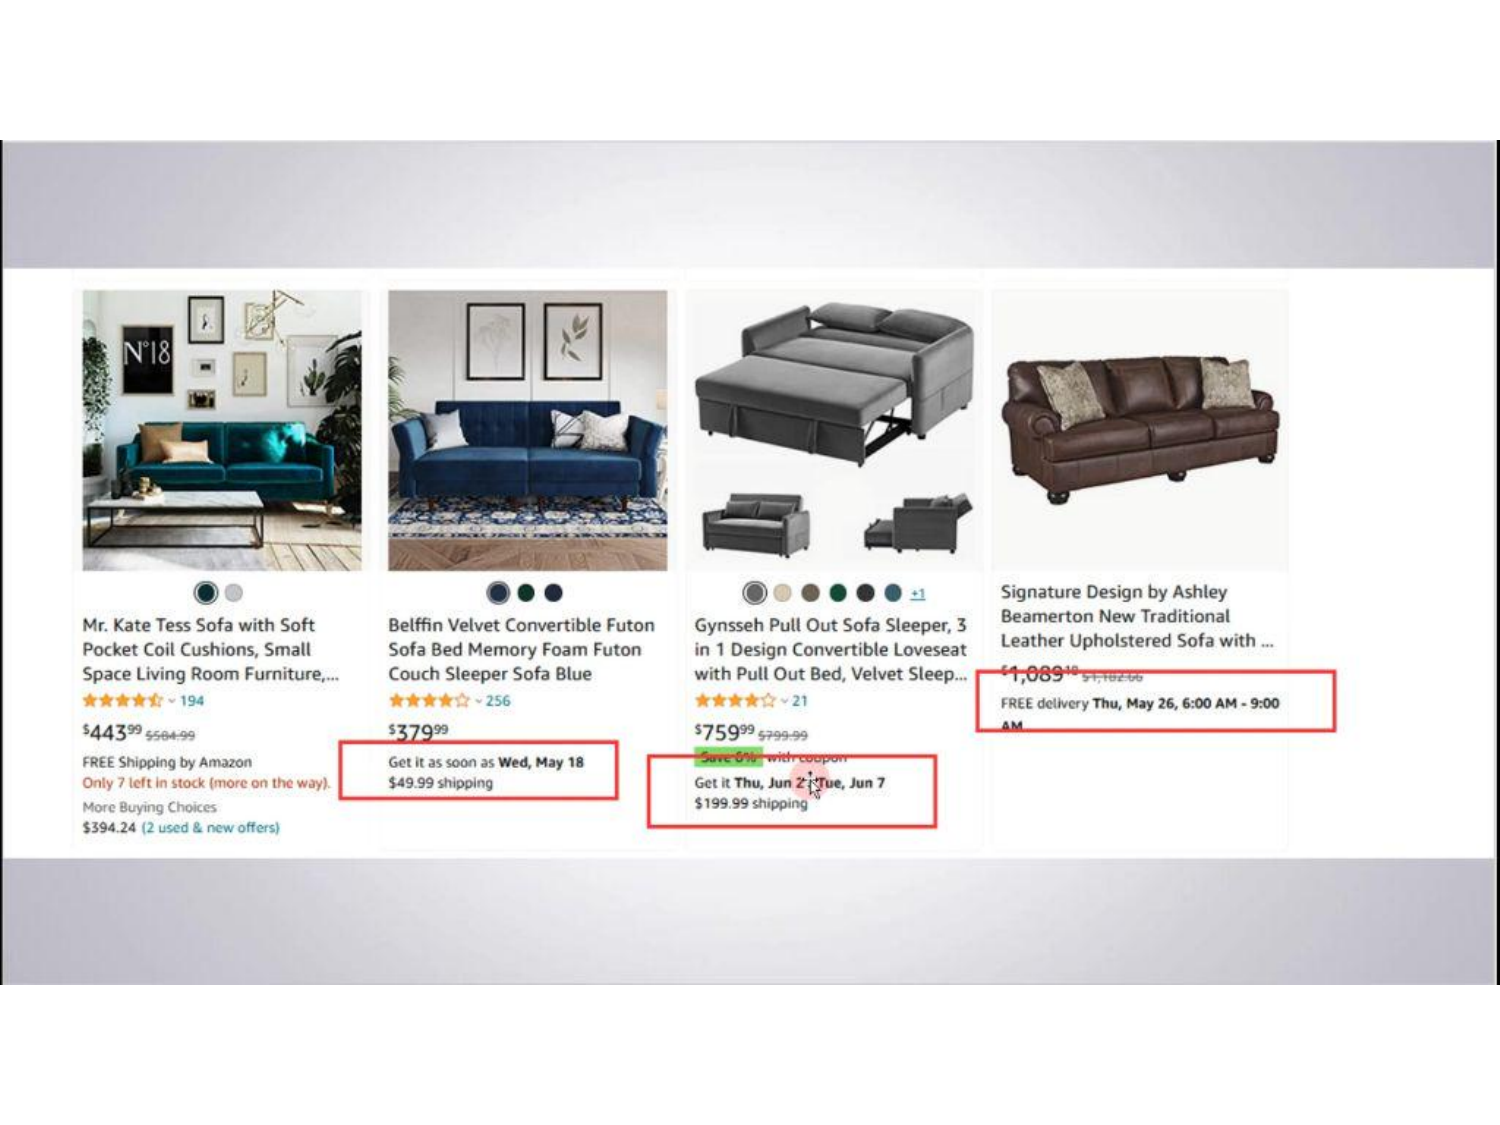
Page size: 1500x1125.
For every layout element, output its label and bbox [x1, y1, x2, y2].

picture [0, 140, 1500, 985]
